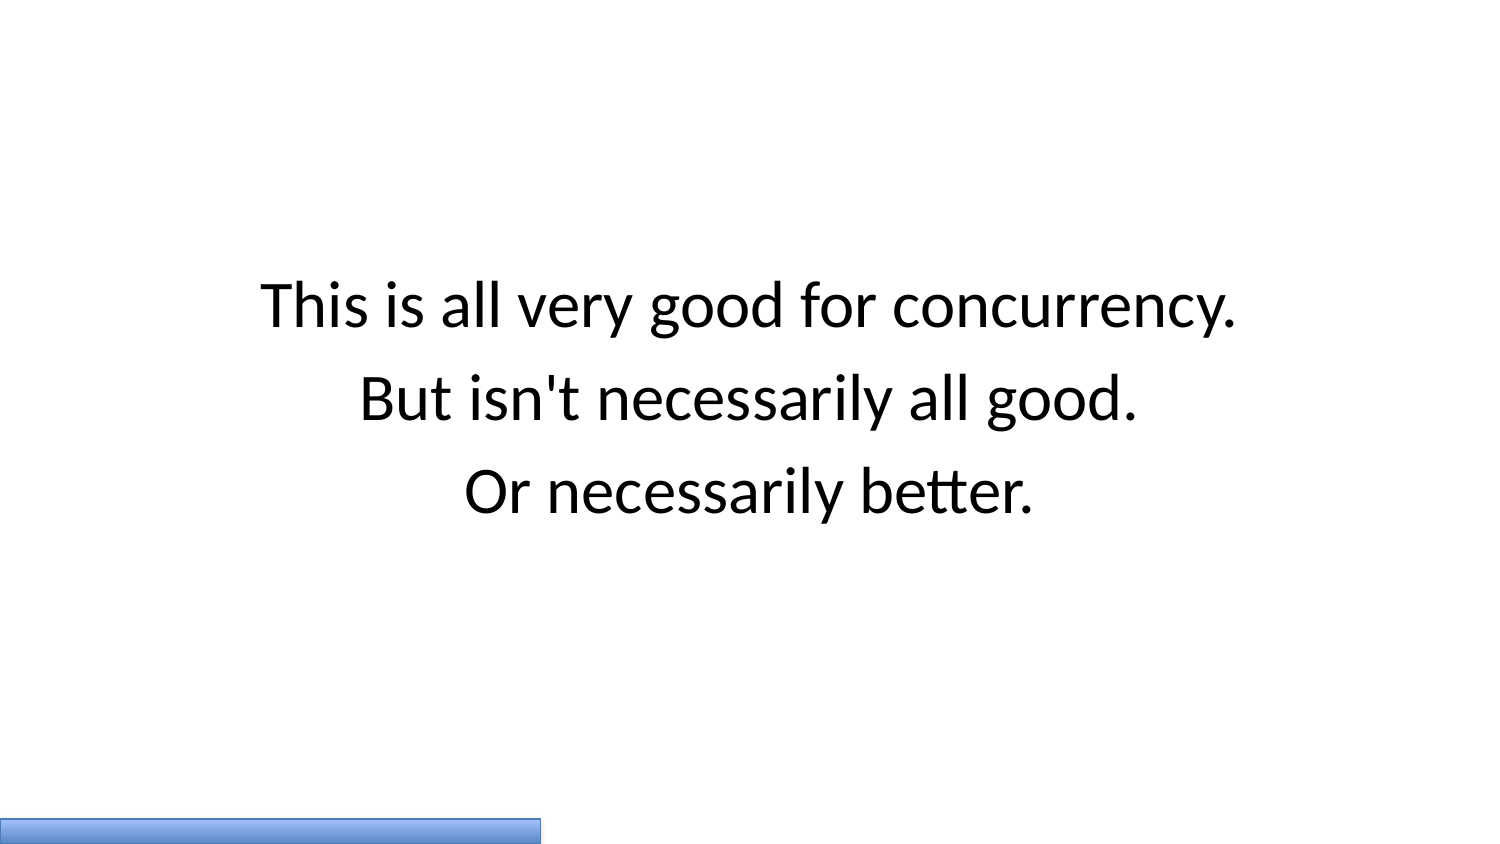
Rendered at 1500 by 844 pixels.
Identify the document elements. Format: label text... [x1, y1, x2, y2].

list This is all very good for concurrency. But isn't necessarily all good. Or necessarily better. [75, 33, 1425, 754]
text_box [0, 818, 541, 844]
